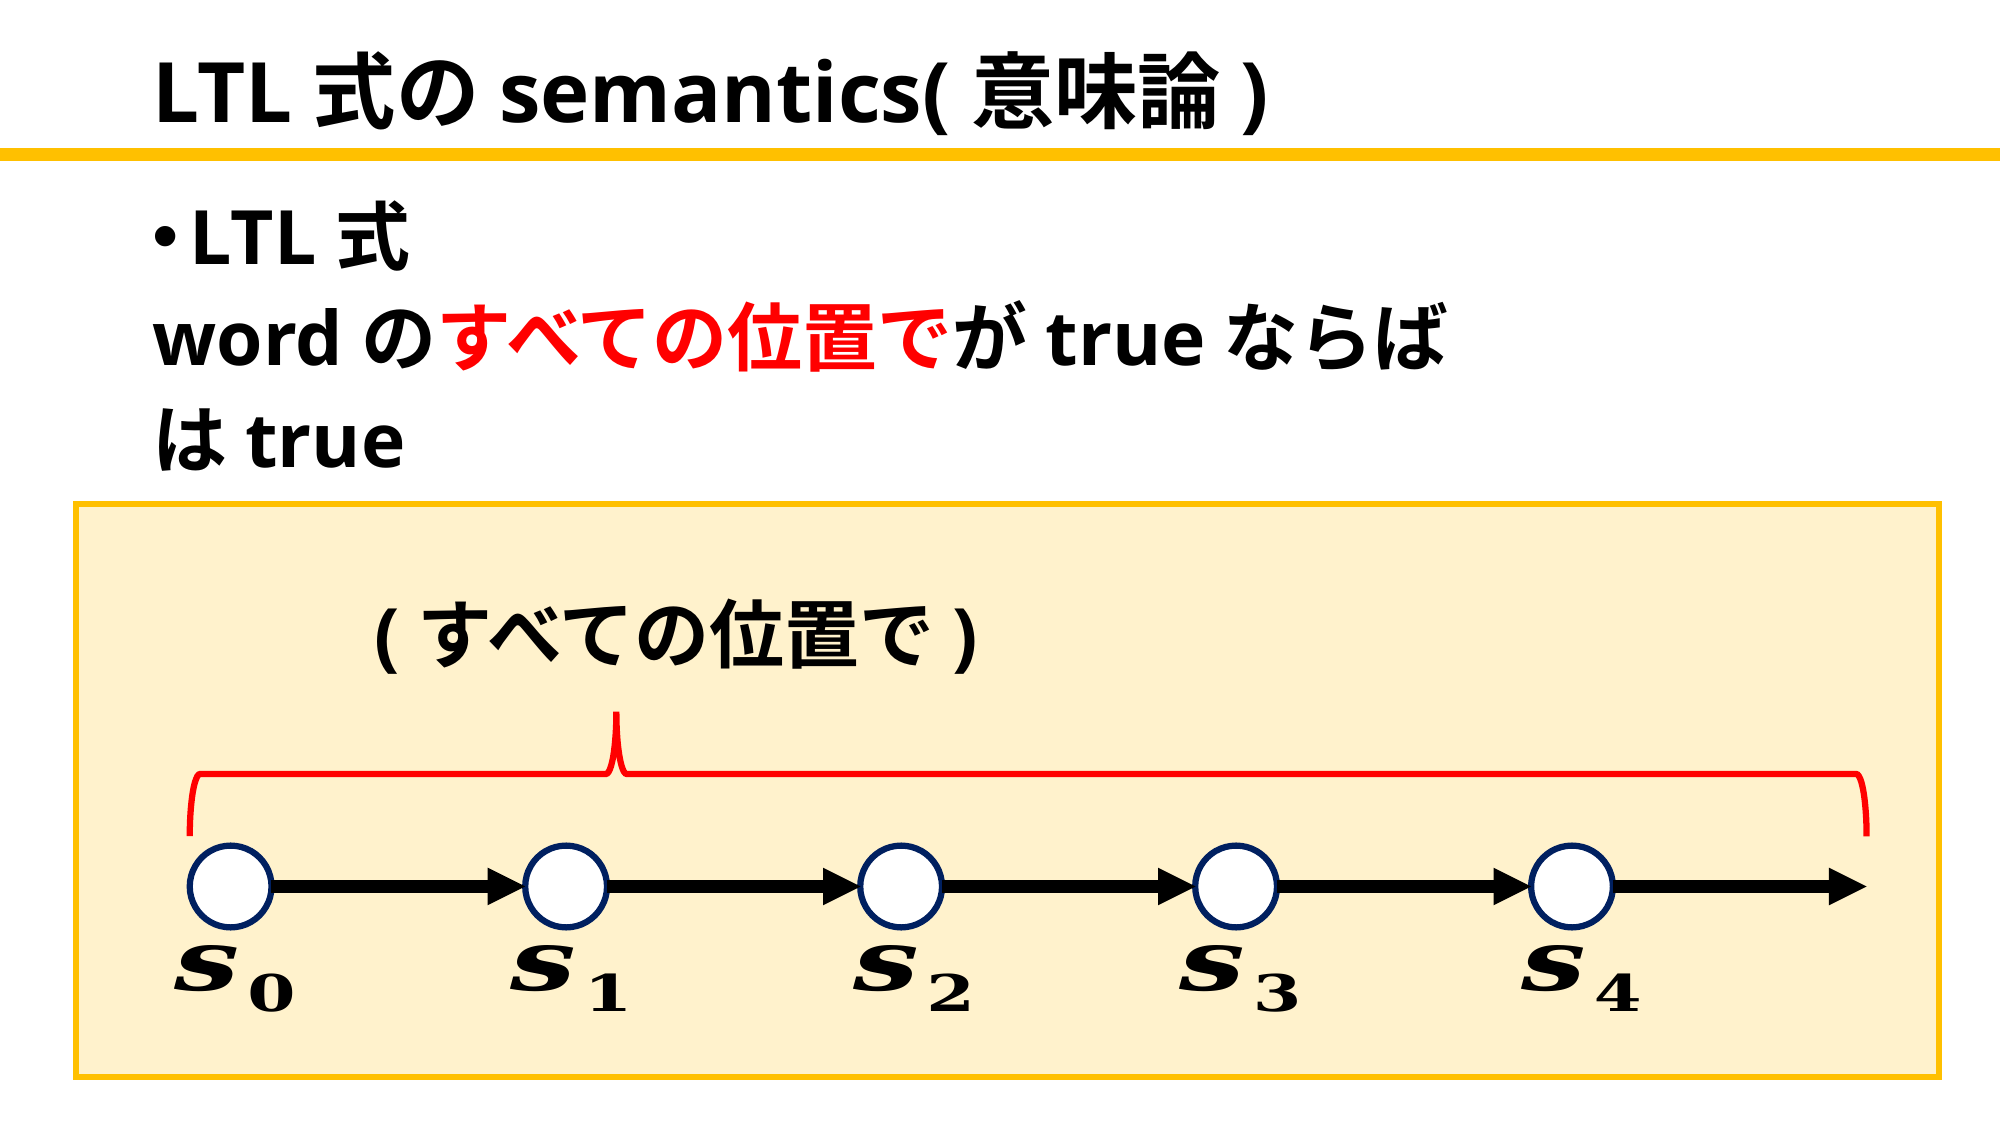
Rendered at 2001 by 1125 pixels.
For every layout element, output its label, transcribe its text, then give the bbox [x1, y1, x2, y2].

text_box [189, 711, 1868, 837]
text_box [1194, 844, 1278, 929]
title LTL式のsemantics(意味論) [137, 161, 1863, 205]
title LTL式のsemantics(意味論) [137, 0, 1863, 148]
text_box [75, 503, 1940, 1078]
text_box [859, 844, 943, 929]
text_box [1530, 844, 1614, 929]
text_box [524, 844, 608, 929]
text_box [188, 844, 273, 929]
